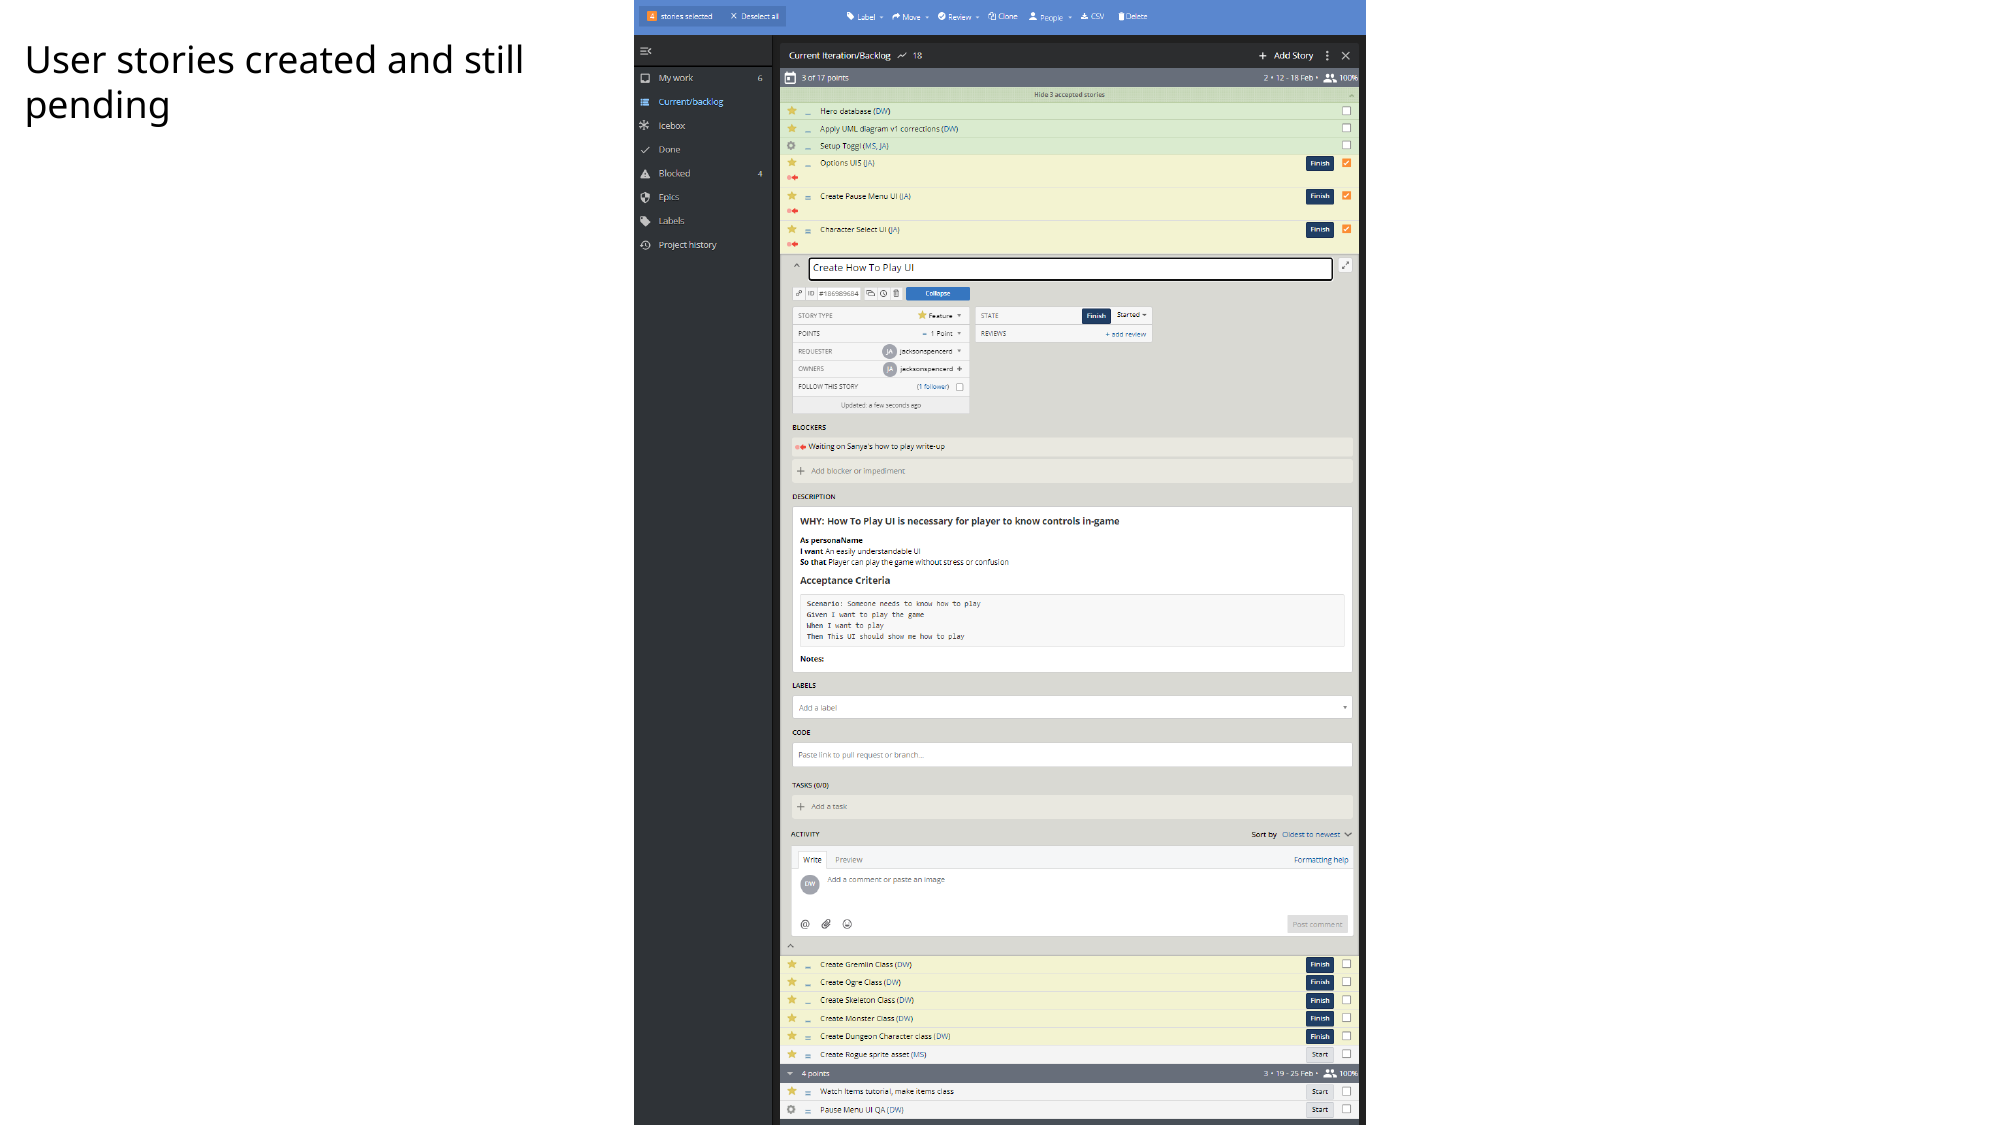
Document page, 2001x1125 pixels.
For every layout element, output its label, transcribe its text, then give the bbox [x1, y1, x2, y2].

text_box User stories created and still pending [9, 28, 633, 134]
picture [633, 0, 1367, 1125]
